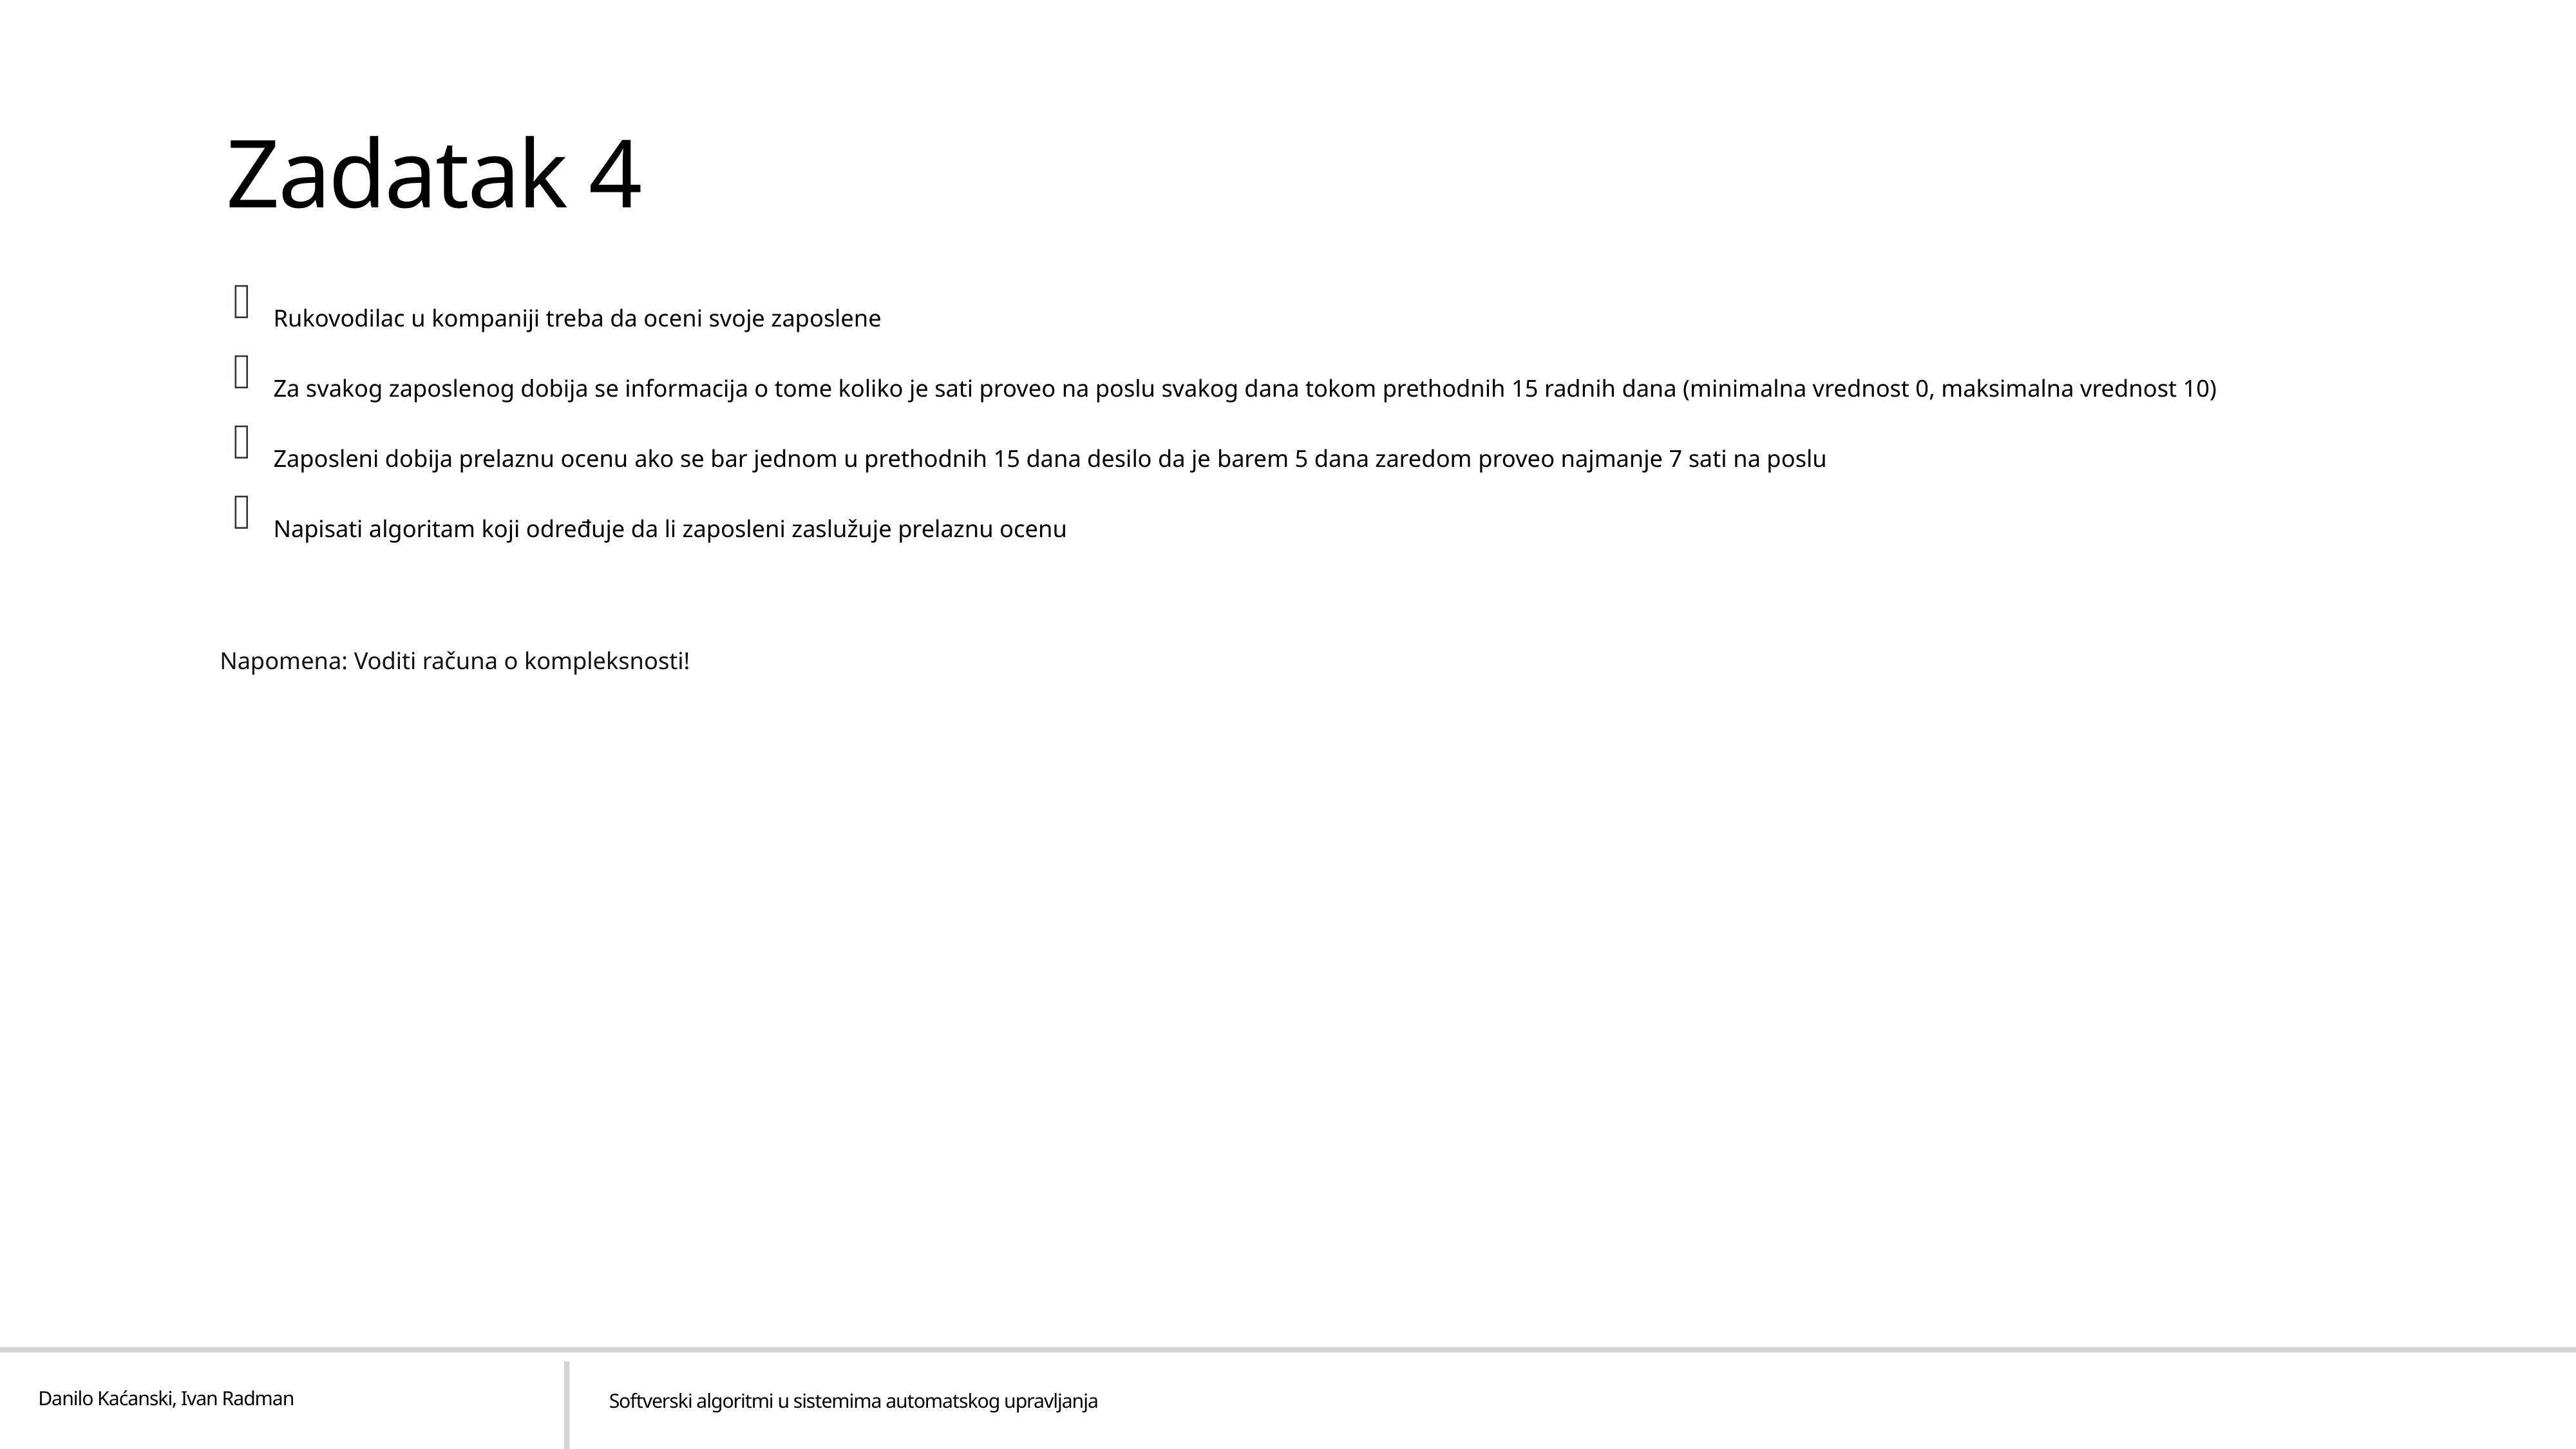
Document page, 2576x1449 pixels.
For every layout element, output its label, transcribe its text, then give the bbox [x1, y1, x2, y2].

title Zadatak 4 [220, 21, 2415, 232]
list Rukovodilac u kompaniji treba da oceni svoje zaposlene Za svakog zaposlenog dobija se informacija o tome koliko je sati proveo na poslu svakog dana tokom prethodnih 15 radnih dana (minimalna vrednost 0, maksimalna vrednost 10) Zaposleni dobija prelaznu ocenu ako se bar jednom u prethodnih 15 dana desilo da je barem 5 dana zaredom proveo najmanje 7 sati na poslu Napisati algoritam koji određuje da li zaposleni zaslužuje prelaznu ocenu Napomena: Voditi računa o kompleksnosti! [214, 261, 2258, 875]
